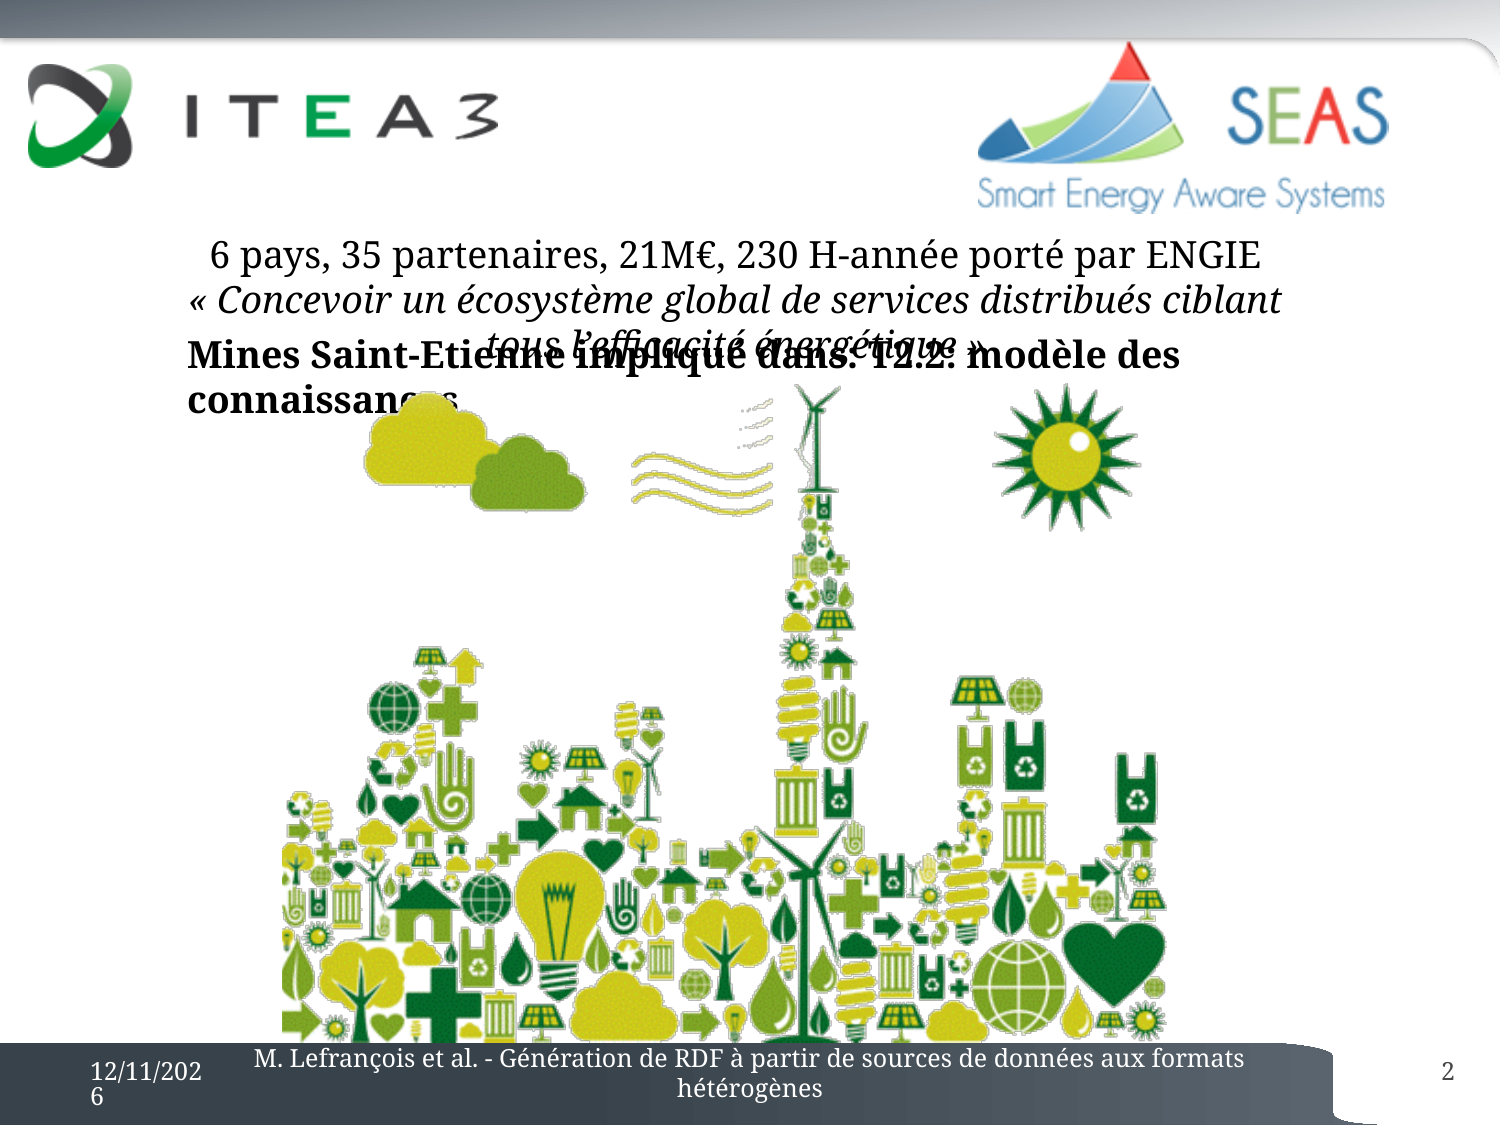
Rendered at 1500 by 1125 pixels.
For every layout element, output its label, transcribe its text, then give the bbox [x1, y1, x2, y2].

picture [977, 41, 1389, 214]
slide_number 2 [1351, 1042, 1470, 1103]
picture [28, 64, 498, 168]
text_box Mines Saint-Etienne impliqué dans: T2.2: modèle des connaissances [172, 323, 1328, 429]
footer M. Lefrançois et al. - Génération de RDF à partir de sources de données aux formats hétérogènes [238, 1042, 1262, 1103]
picture [282, 383, 1167, 1043]
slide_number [75, 1042, 226, 1103]
text_box 6 pays, 35 partenaires, 21M€, 230 H-année porté par ENGIE « Concevoir un écosystème global de services distribués ciblant tous l’efficacité énergétique » [153, 223, 1318, 374]
